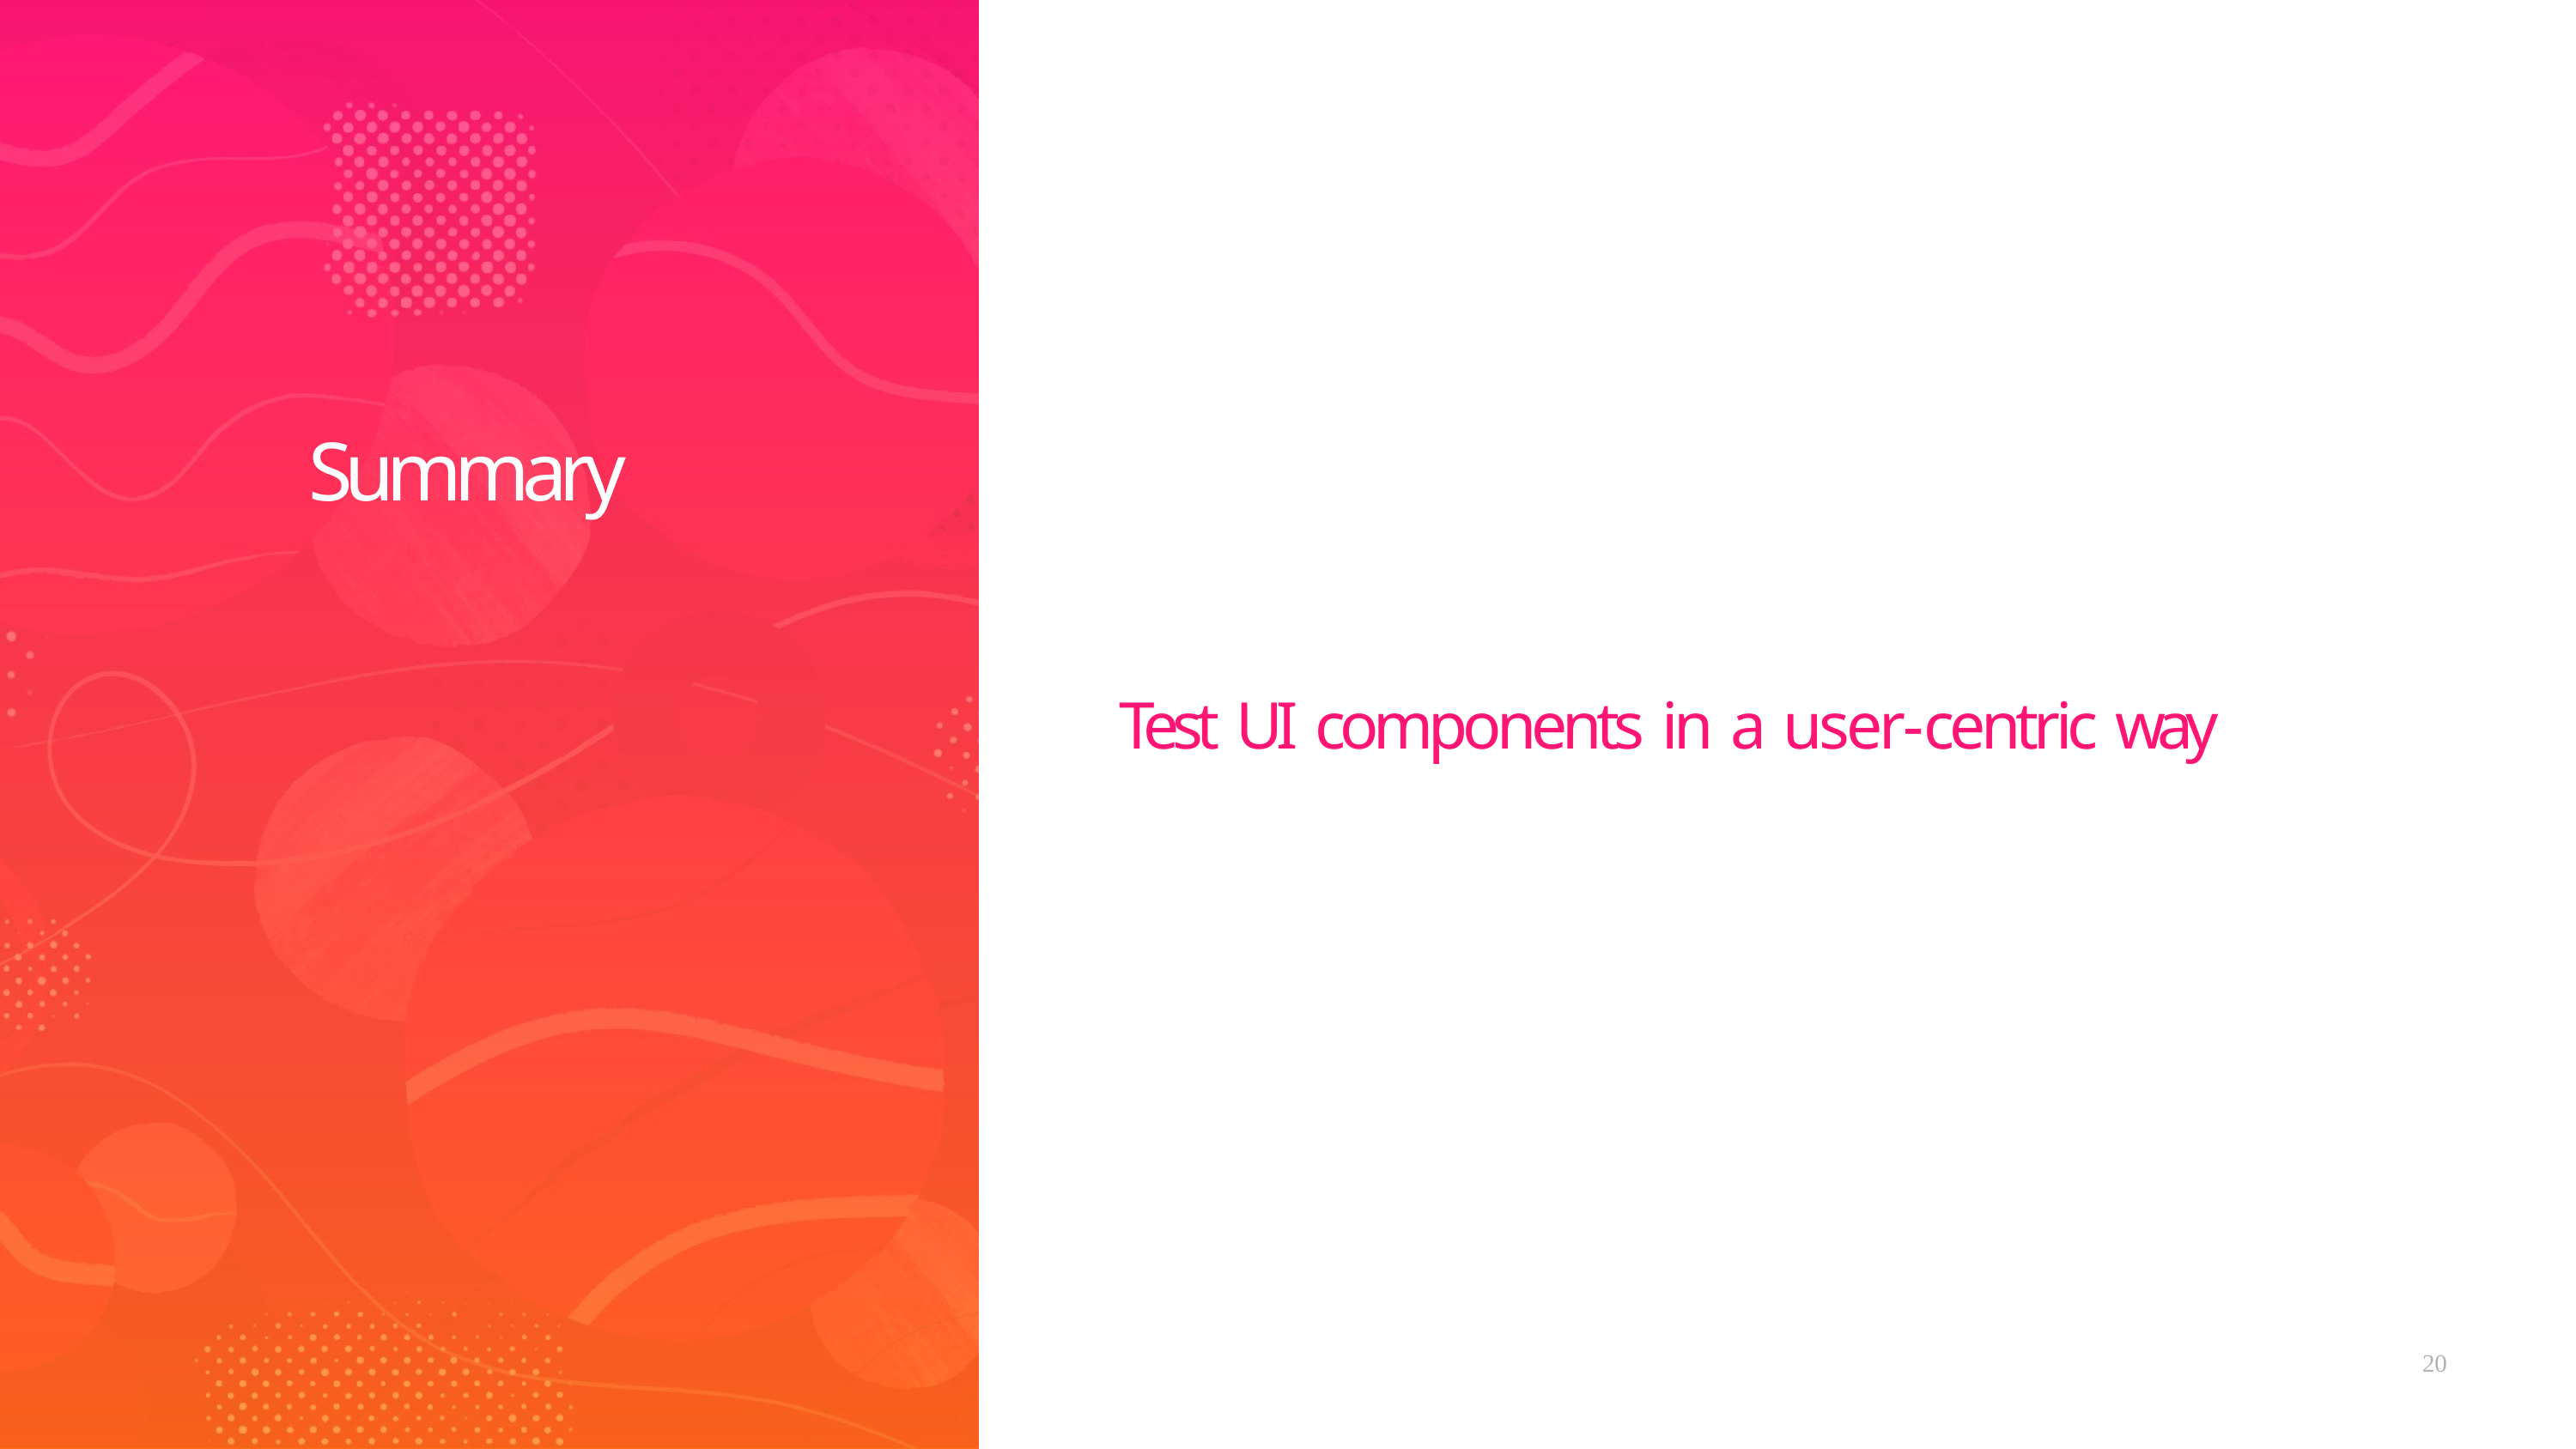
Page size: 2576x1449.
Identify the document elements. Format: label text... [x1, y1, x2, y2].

text_box Test UI components in a user-centric way [1117, 682, 2390, 762]
picture [0, 0, 979, 1449]
slide_number 20 [1855, 1347, 2447, 1420]
